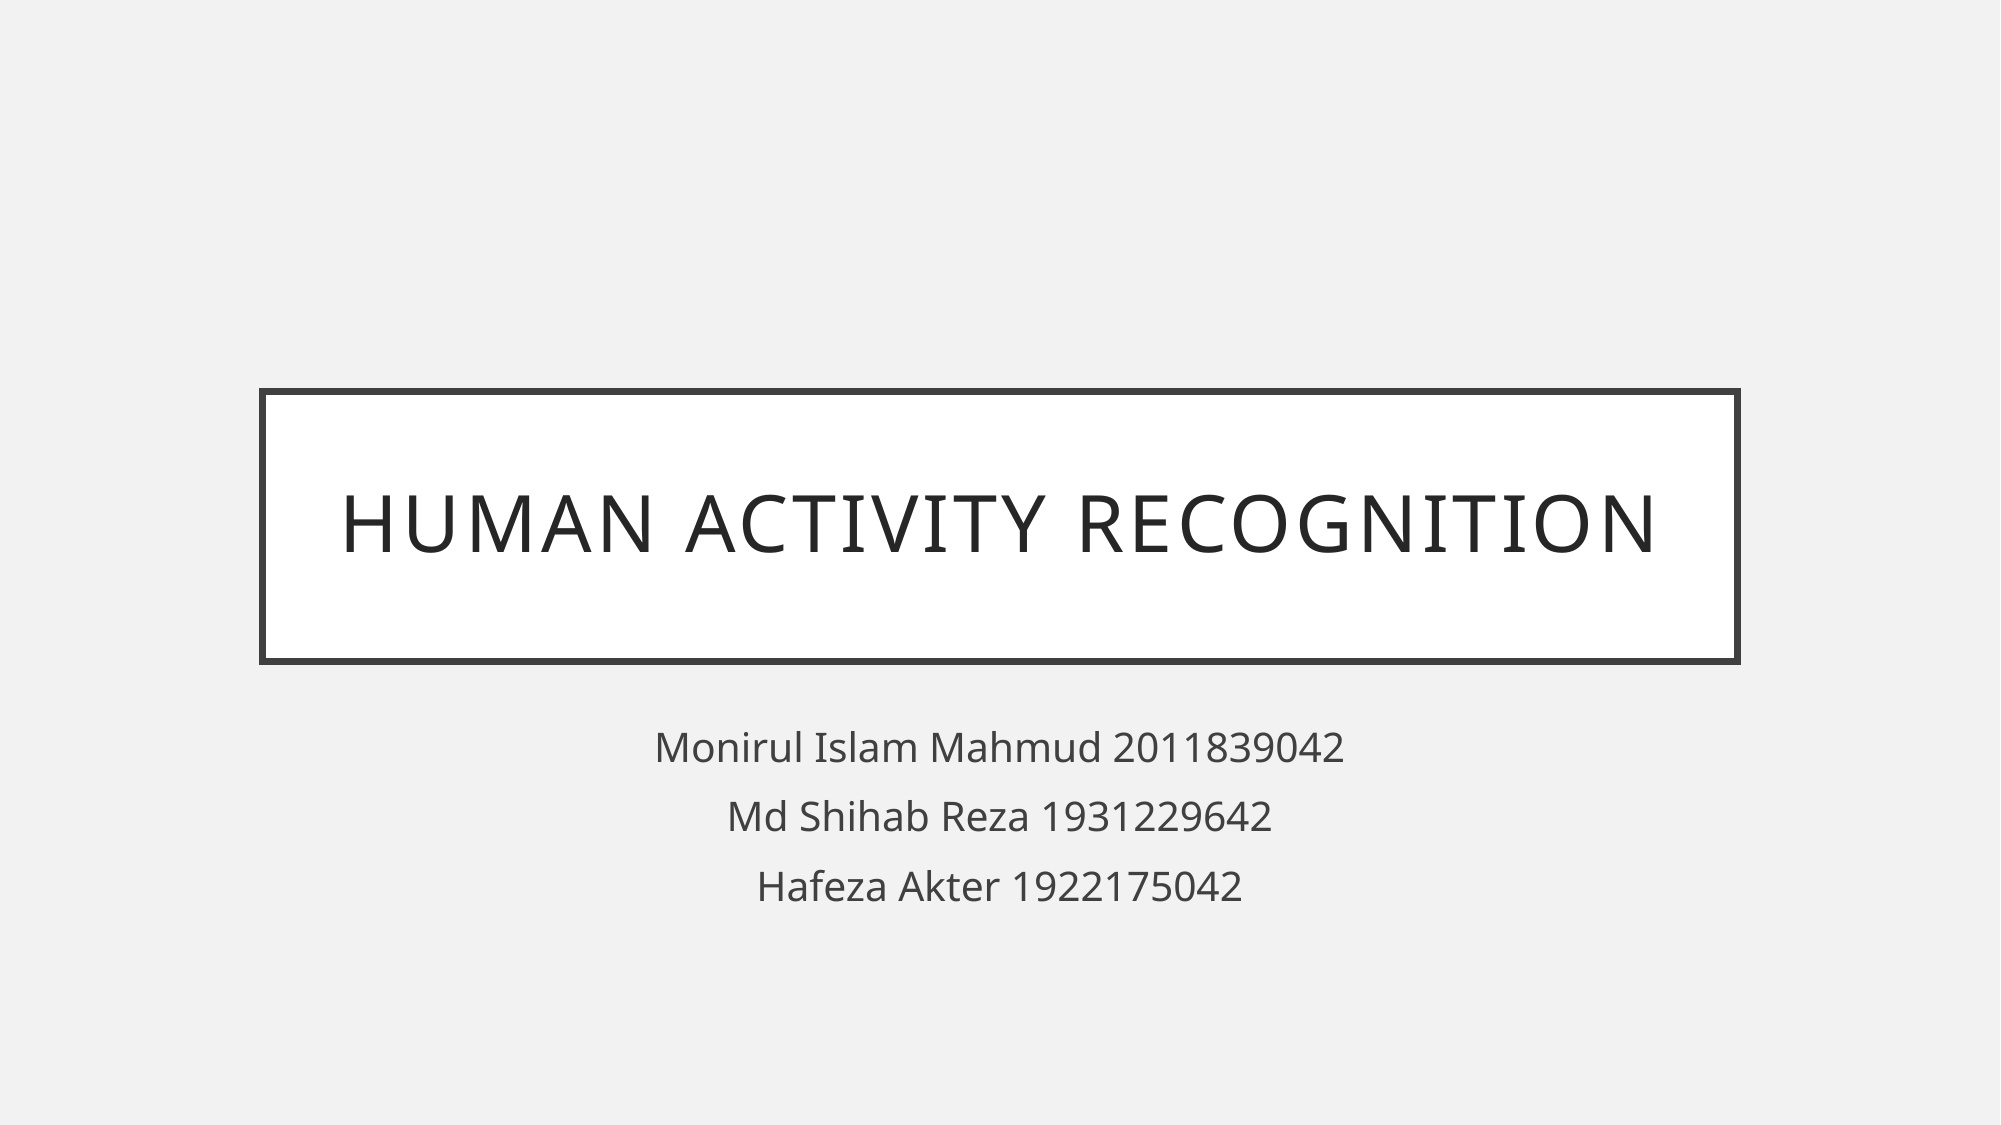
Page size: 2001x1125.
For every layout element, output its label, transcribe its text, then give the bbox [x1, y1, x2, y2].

subtitle Monirul Islam Mahmud 2011839042 Md Shihab Reza 1931229642 Hafeza Akter 1922175042 [442, 713, 1558, 918]
title Human activity recognition [259, 388, 1741, 665]
